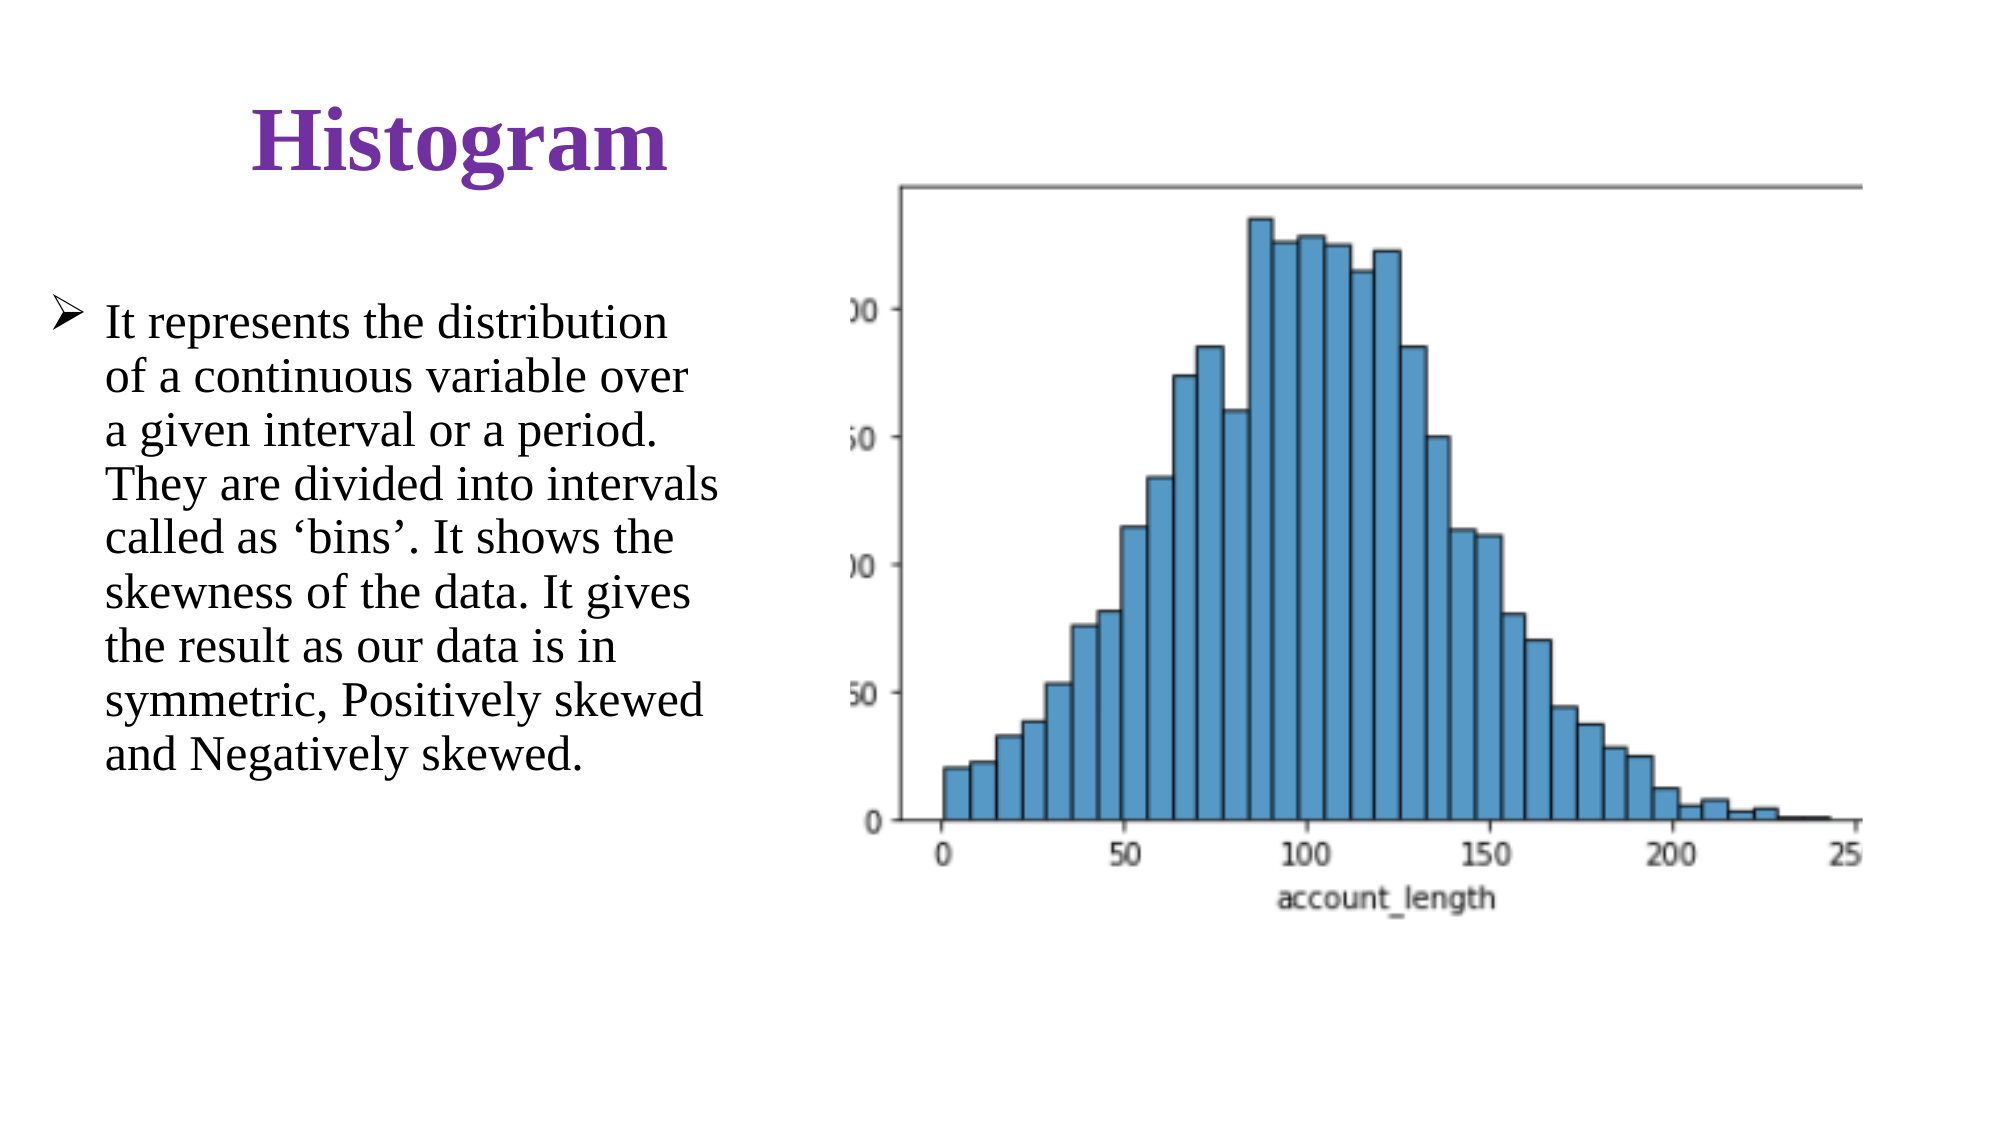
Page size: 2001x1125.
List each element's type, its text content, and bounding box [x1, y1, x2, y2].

picture [850, 161, 1863, 962]
list It represents the distribution of a continuous variable over a given interval or a period. They are divided into intervals called as ‘bins’. It shows the skewness of the data. It gives the result as our data is in symmetric, Positively skewed and Negatively skewed. [33, 287, 736, 949]
title Histogram [137, 68, 783, 198]
